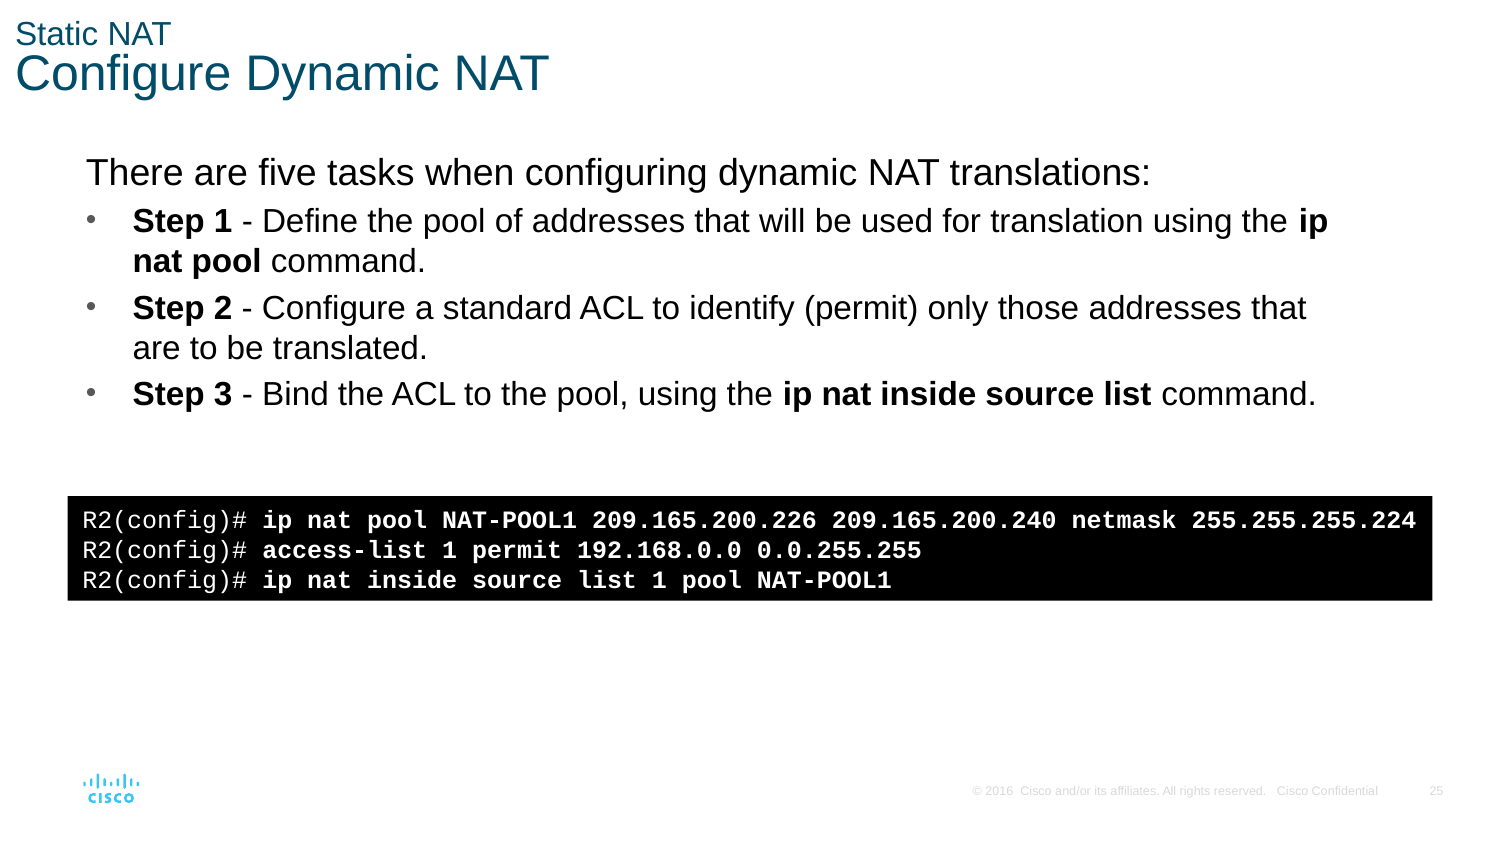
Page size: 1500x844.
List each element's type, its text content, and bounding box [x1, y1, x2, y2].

text_box R2(config)# ip nat pool NAT-POOL1 209.165.200.226 209.165.200.240 netmask 255.255.255.224 R2(config)# access-list 1 permit 192.168.0.0 0.0.255.255 R2(config)# ip nat inside source list 1 pool NAT-POOL1 [67, 496, 1433, 601]
title Static NAT Configure Dynamic NAT [0, 0, 1369, 121]
list There are five tasks when configuring dynamic NAT translations: Step 1 - Define the pool of addresses that will be used for translation using the ip nat pool command. Step 2 - Configure a standard ACL to identify (permit) only those addresses that are to be translated. Step 3 - Bind the ACL to the pool, using the ip nat inside source list command. [70, 140, 1369, 454]
